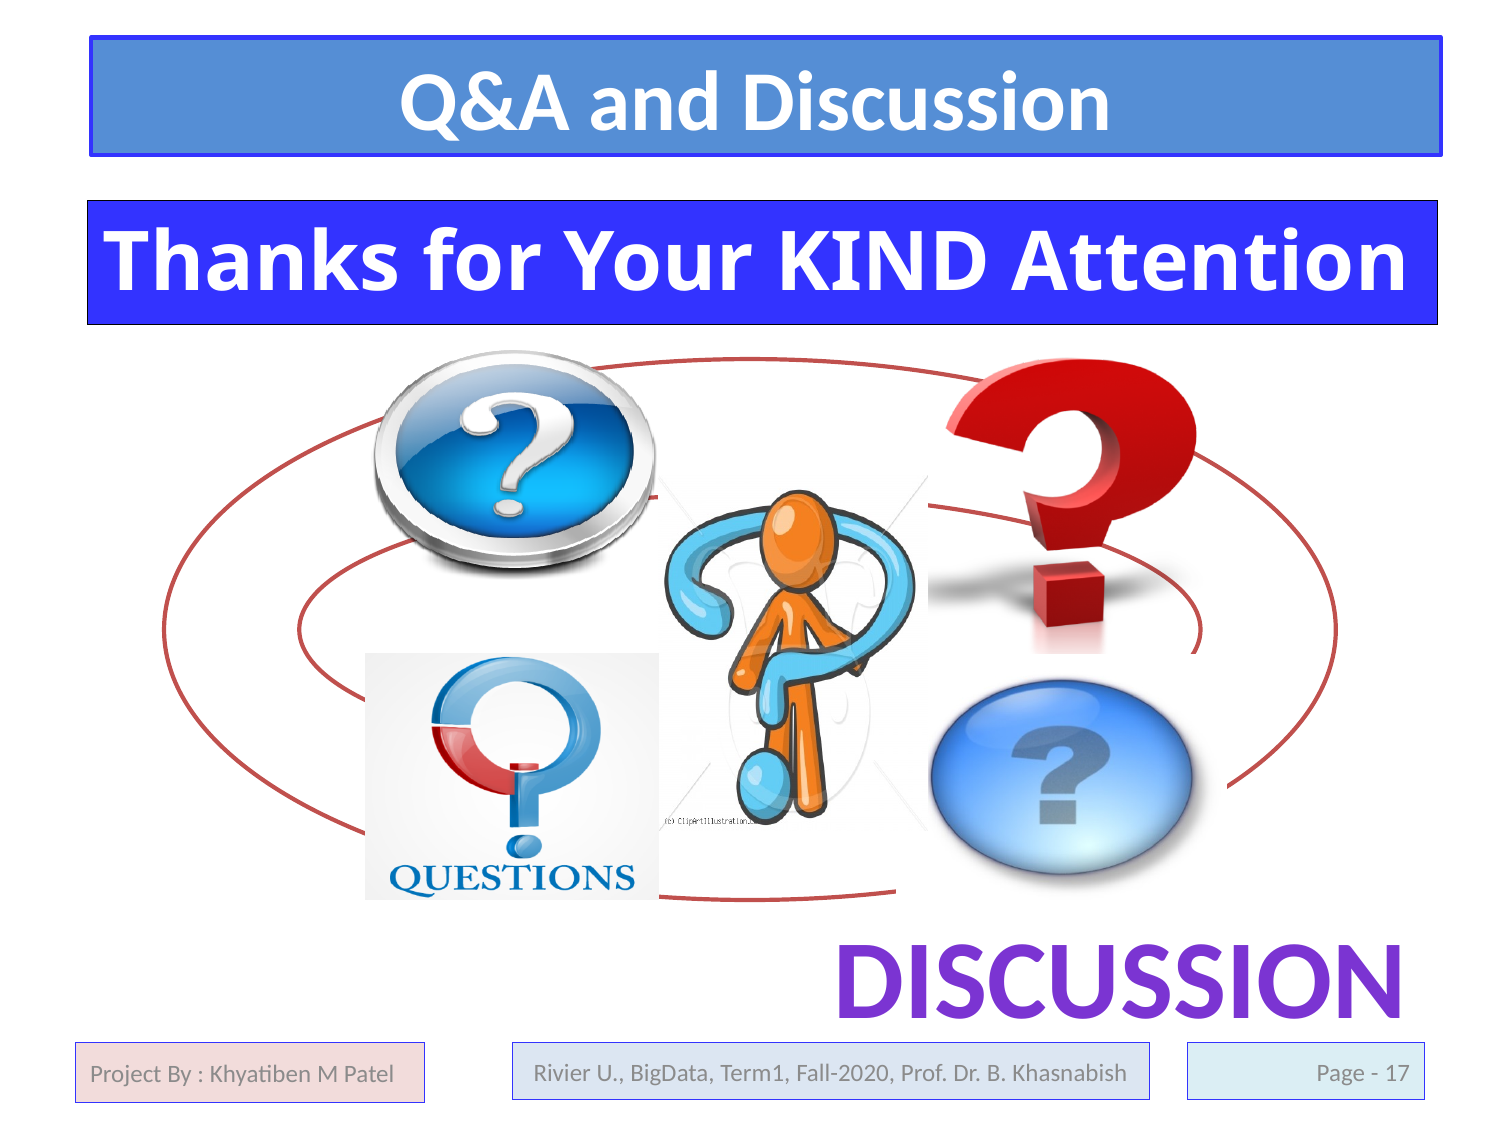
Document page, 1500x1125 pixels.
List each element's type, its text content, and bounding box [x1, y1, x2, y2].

slide_number Project By : Khyatiben M Patel [75, 1042, 425, 1103]
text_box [163, 349, 1337, 901]
footer Rivier U., BigData, Term1, Fall-2020, Prof. Dr. B. Khasnabish [512, 1042, 1150, 1100]
title Q&A and Discussion [89, 35, 1443, 157]
text_box Discussion [818, 898, 1423, 1049]
list Thanks for Your KIND Attention [87, 200, 1438, 325]
slide_number 17 [1187, 1042, 1425, 1100]
